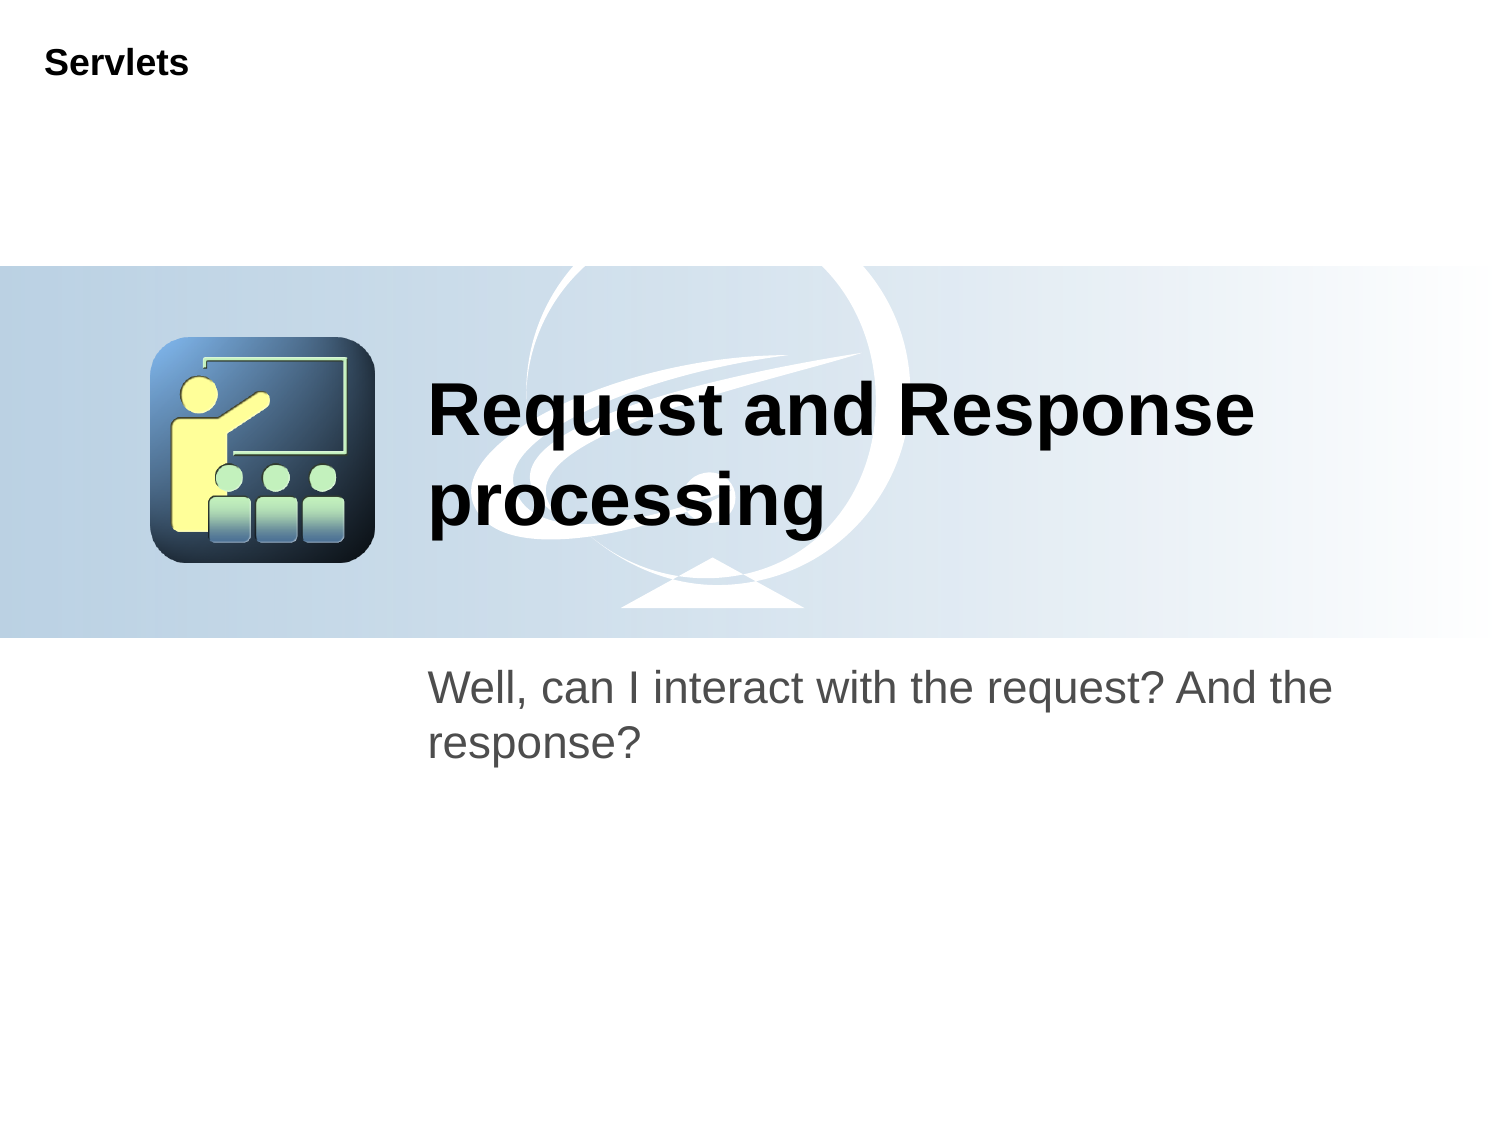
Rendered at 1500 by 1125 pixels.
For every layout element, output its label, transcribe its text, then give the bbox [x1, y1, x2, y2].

picture [149, 337, 376, 563]
subtitle Well, can I interact with the request? And the response? [412, 649, 1438, 888]
text_box Servlets [29, 30, 1370, 91]
title Request and Response processing [412, 262, 1436, 638]
